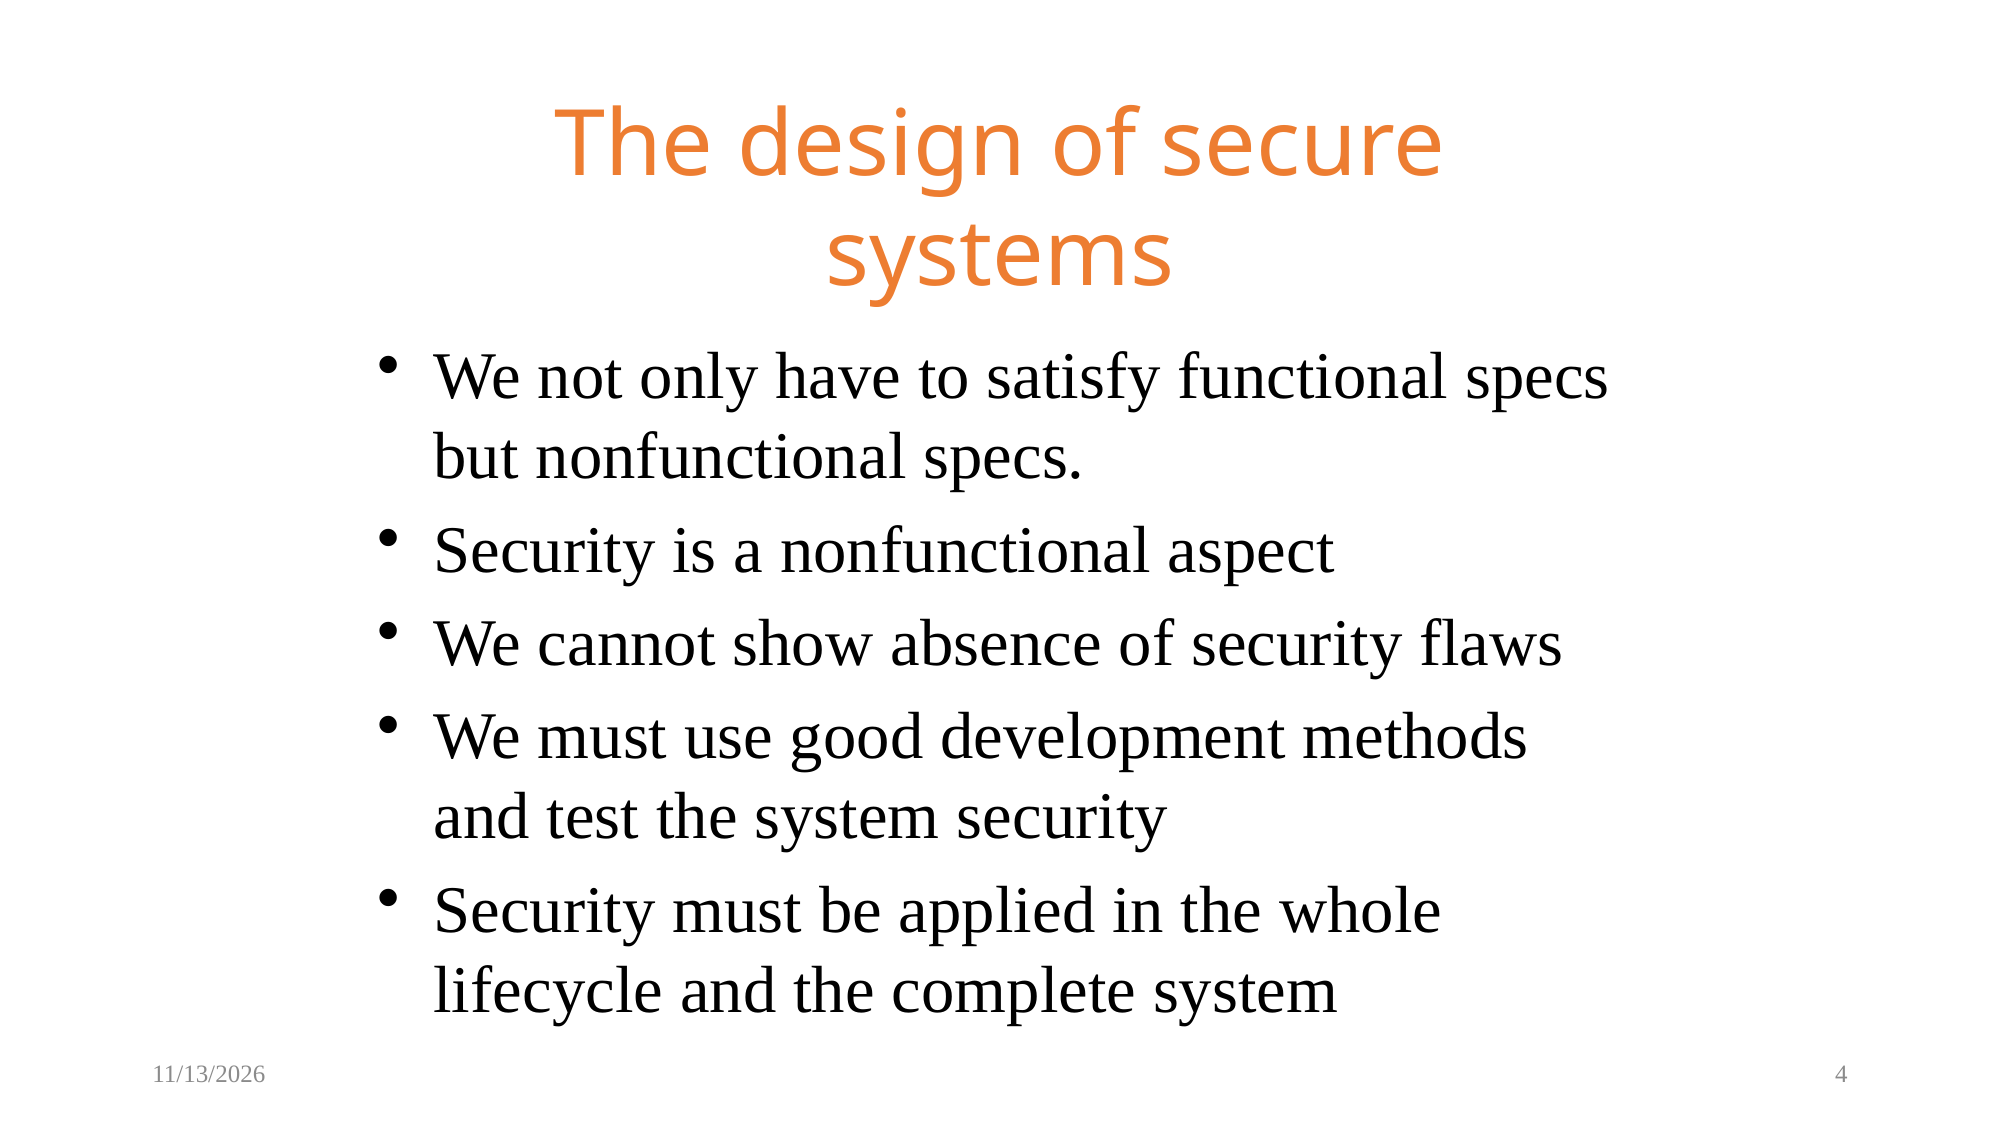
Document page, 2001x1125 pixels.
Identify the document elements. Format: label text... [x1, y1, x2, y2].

text_box The design of secure systems [362, 99, 1638, 288]
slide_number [137, 1042, 588, 1103]
text_box We not only have to satisfy functional specs but nonfunctional specs. Security is a nonfunctional aspect We cannot show absence of security flaws We must use good development methods and test the system security Security must be applied in the whole lifecycle and the complete system [362, 324, 1638, 1000]
slide_number 4 [1412, 1042, 1863, 1103]
